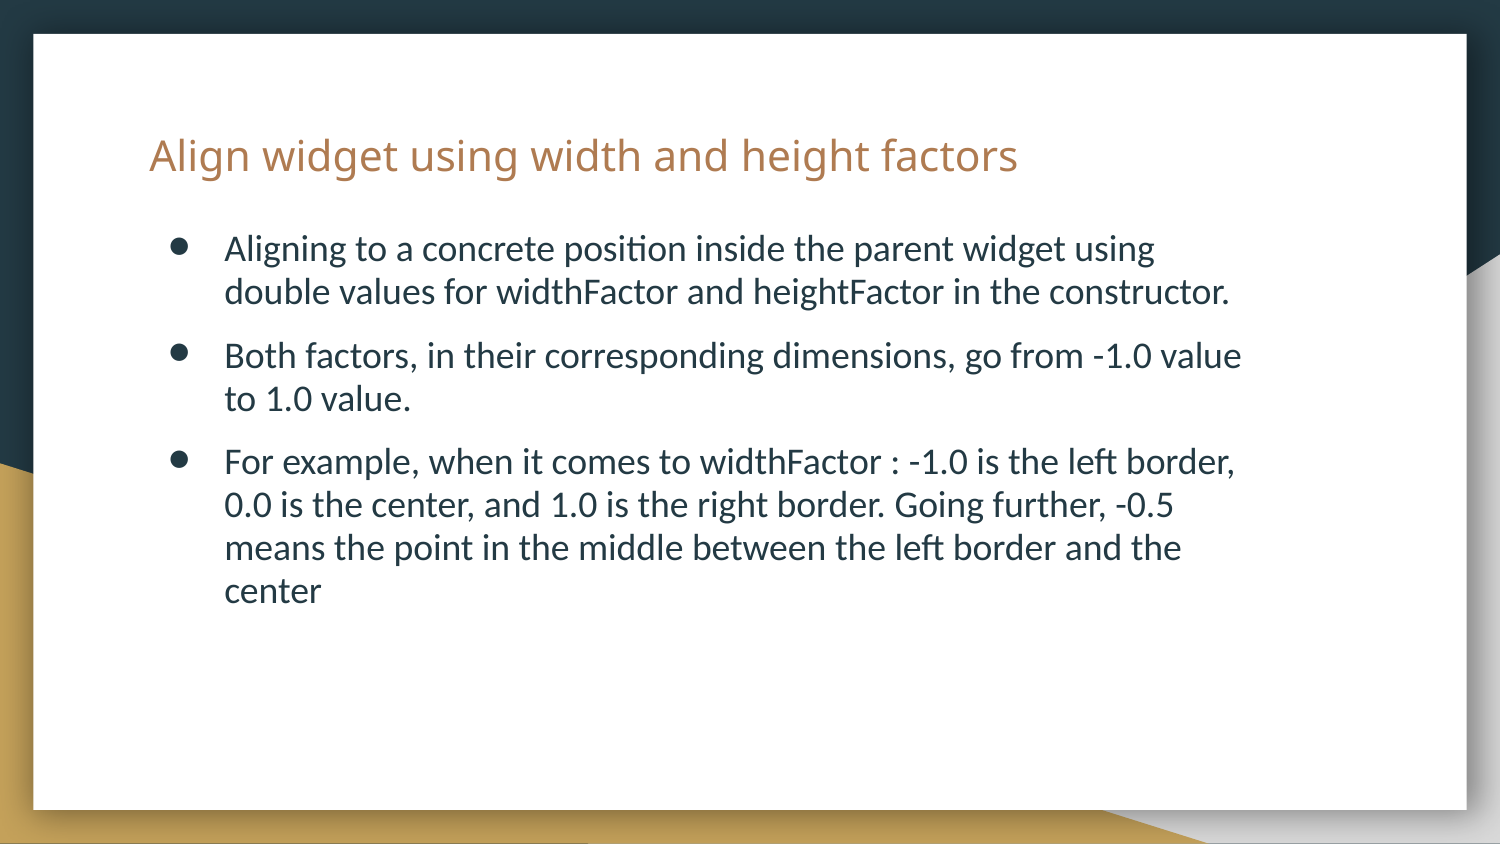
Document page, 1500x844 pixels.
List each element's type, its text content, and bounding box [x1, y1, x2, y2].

list Aligning to a concrete position inside the parent widget using double values for widthFactor and heightFactor in the constructor. Both factors, in their corresponding dimensions, go from -1.0 value to 1.0 value. For example, when it comes to widthFactor : -1.0 is the left border, 0.0 is the center, and 1.0 is the right border. Going further, -0.5 means the point in the middle between the left border and the center [134, 212, 1264, 740]
title Align widget using width and height factors [134, 113, 1366, 197]
